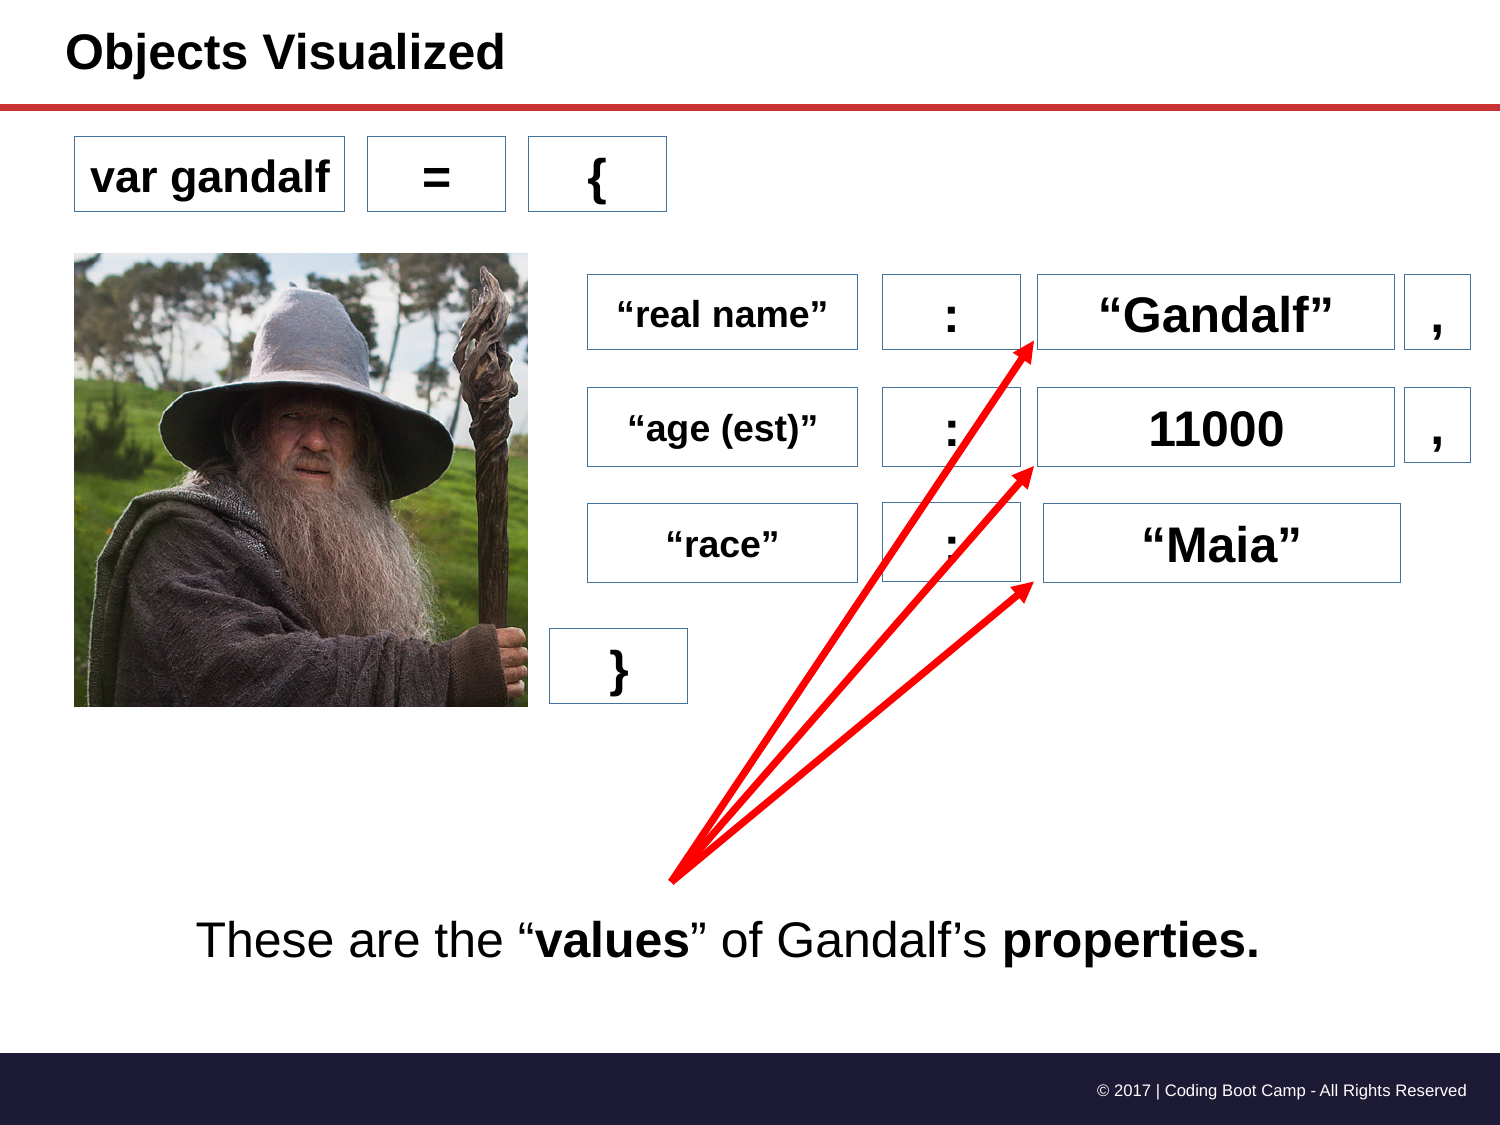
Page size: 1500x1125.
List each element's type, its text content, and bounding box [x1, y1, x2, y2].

title Objects Visualized [50, 0, 1458, 108]
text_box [671, 340, 1034, 466]
text_box = [367, 136, 506, 212]
text_box { [528, 136, 667, 212]
text_box “real name” [587, 274, 858, 350]
text_box “Gandalf” [1037, 274, 1395, 350]
text_box “race” [587, 503, 671, 583]
text_box These are the “values” of Gandalf’s properties. [50, 899, 1405, 975]
text_box } [549, 628, 671, 704]
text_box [671, 466, 1034, 581]
text_box var gandalf [74, 136, 345, 212]
text_box 11000 [1037, 387, 1395, 467]
text_box : [882, 274, 1021, 340]
text_box “Maia” [1043, 503, 1401, 583]
picture [74, 253, 528, 707]
text_box , [1404, 387, 1471, 463]
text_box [671, 581, 1034, 883]
text_box , [1404, 274, 1471, 350]
text_box “age (est)” [587, 387, 671, 467]
